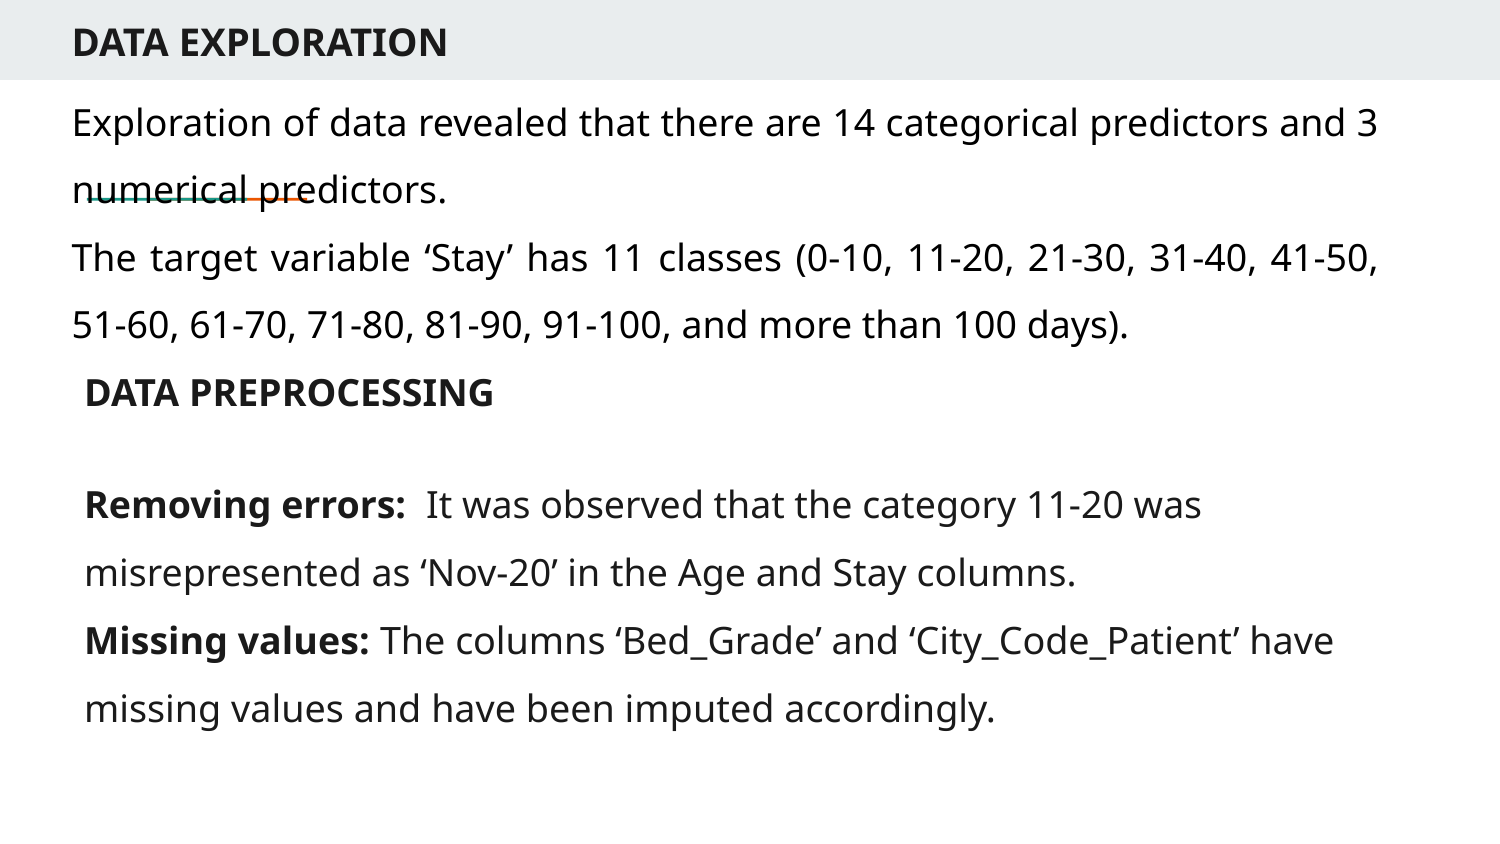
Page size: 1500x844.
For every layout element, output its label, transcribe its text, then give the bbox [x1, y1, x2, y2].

text_box Exploration of data revealed that there are 14 categorical predictors and 3 numerical predictors. The target variable ‘Stay’ has 11 classes (0-10, 11-20, 21-30, 31-40, 41-50, 51-60, 61-70, 71-80, 81-90, 91-100, and more than 100 days). [56, 61, 1395, 362]
title DATA EXPLORATION [56, 0, 1318, 61]
text_box DATA PREPROCESSING Removing errors: It was observed that the category 11-20 was misrepresented as ‘Nov-20’ in the Age and Stay columns. Missing values: The columns ‘Bed_Grade’ and ‘City_Code_Patient’ have missing values and have been imputed accordingly. [69, 353, 1408, 844]
